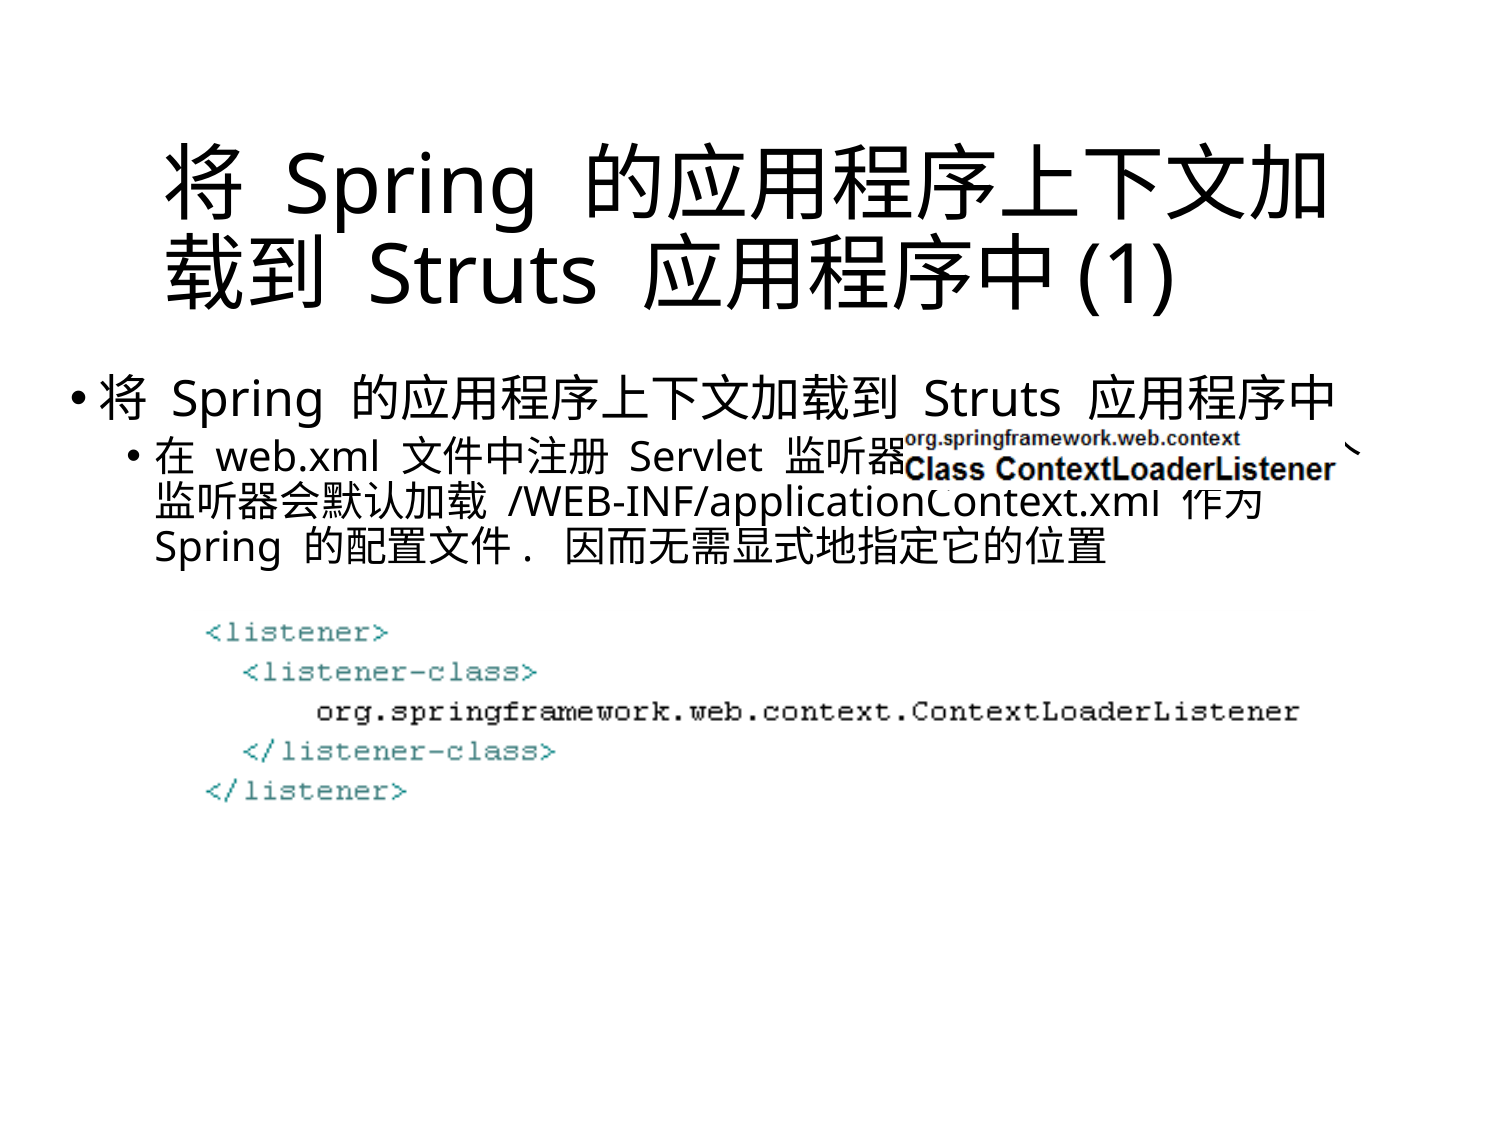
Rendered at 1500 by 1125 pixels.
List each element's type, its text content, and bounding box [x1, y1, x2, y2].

picture [903, 420, 1345, 490]
picture [193, 609, 1316, 812]
list 将 Spring 的应用程序上下文加载到 Struts 应用程序中 在 web.xml 文件中注册 Servlet 监听器 这个监听器会默认加载 /WEB-INF/applicationContext.xml 作为 Spring 的配置文件. 因而无需显式地指定它的位置 [55, 365, 1412, 1035]
title 将 Spring 的应用程序上下文加载到 Struts 应用程序中(1) [147, 113, 1411, 350]
